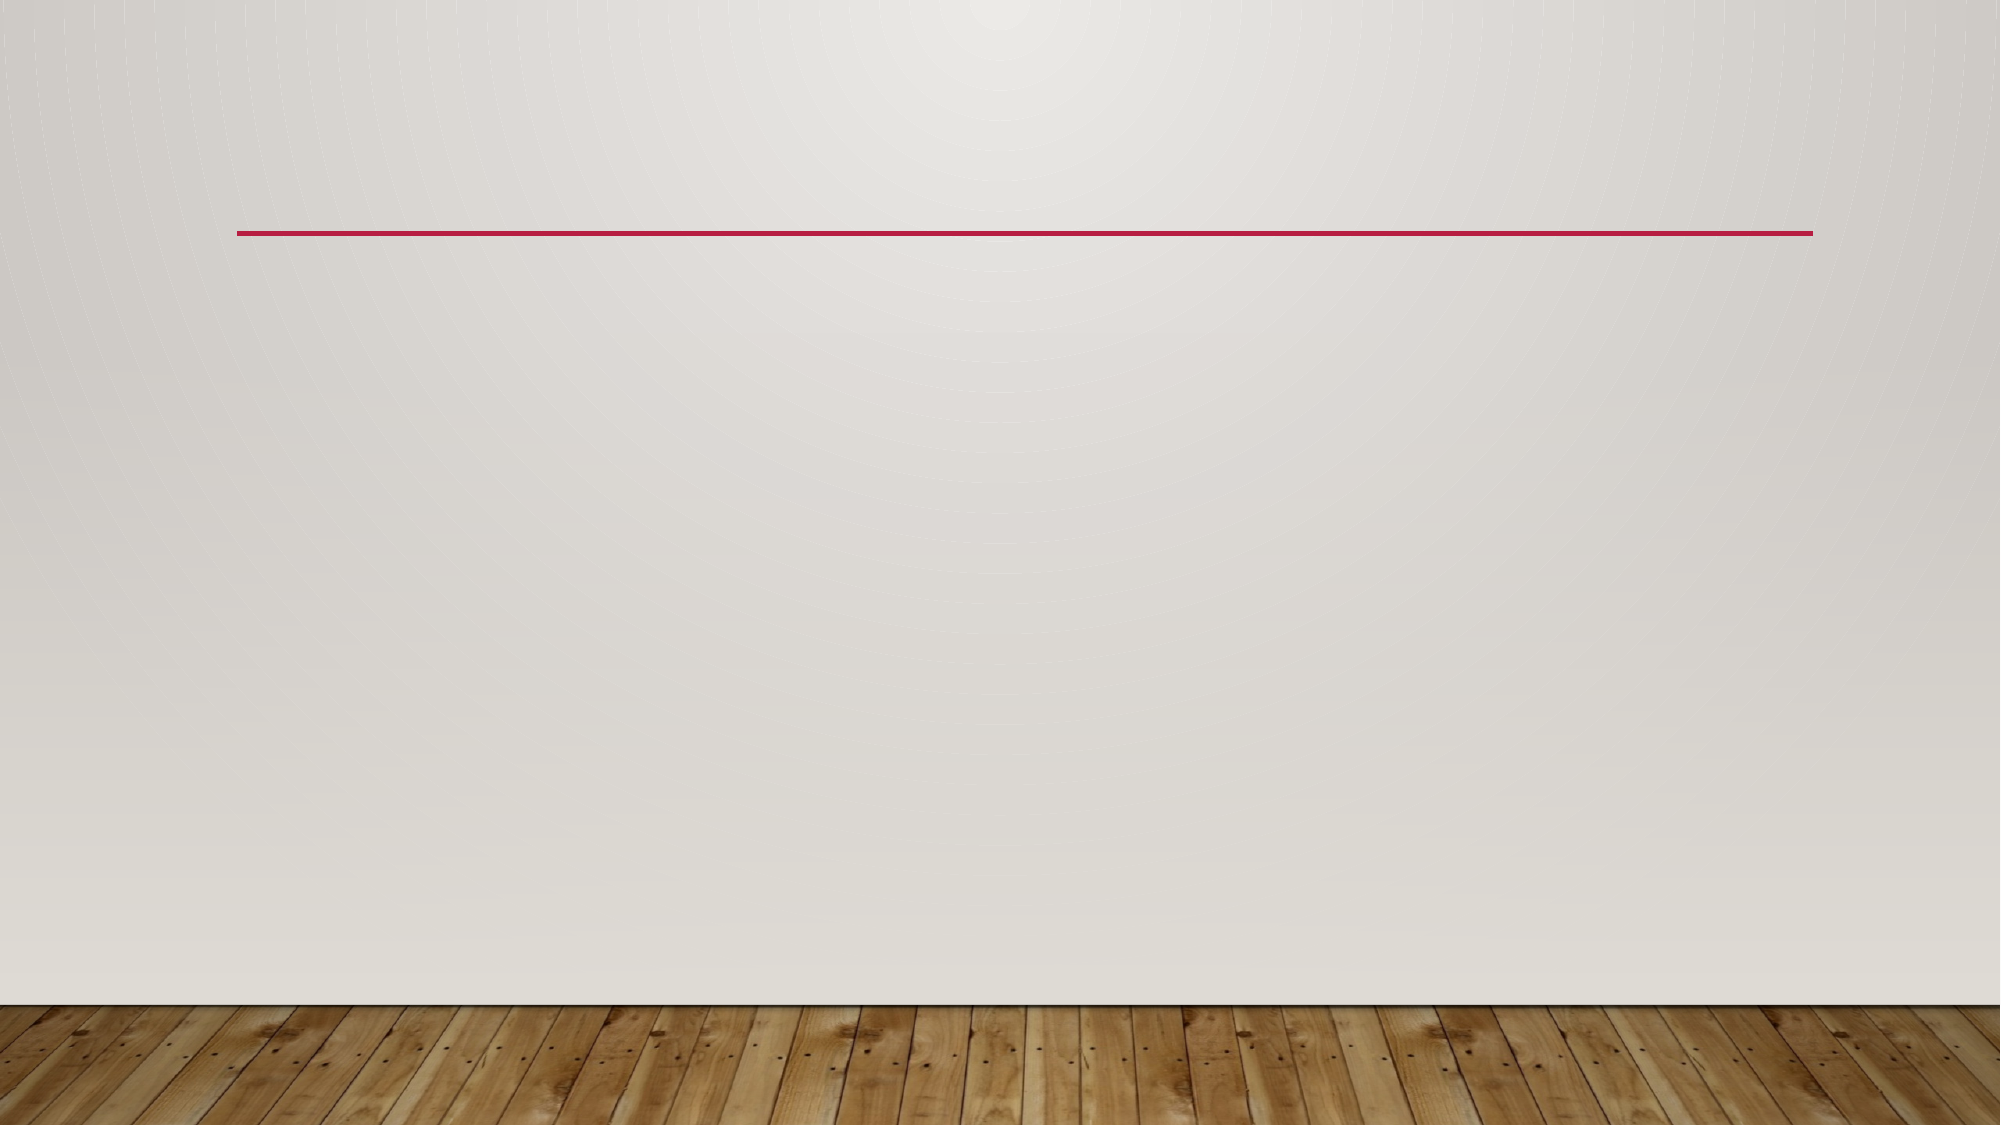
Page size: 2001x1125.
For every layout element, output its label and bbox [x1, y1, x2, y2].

picture [0, 1005, 2000, 1125]
